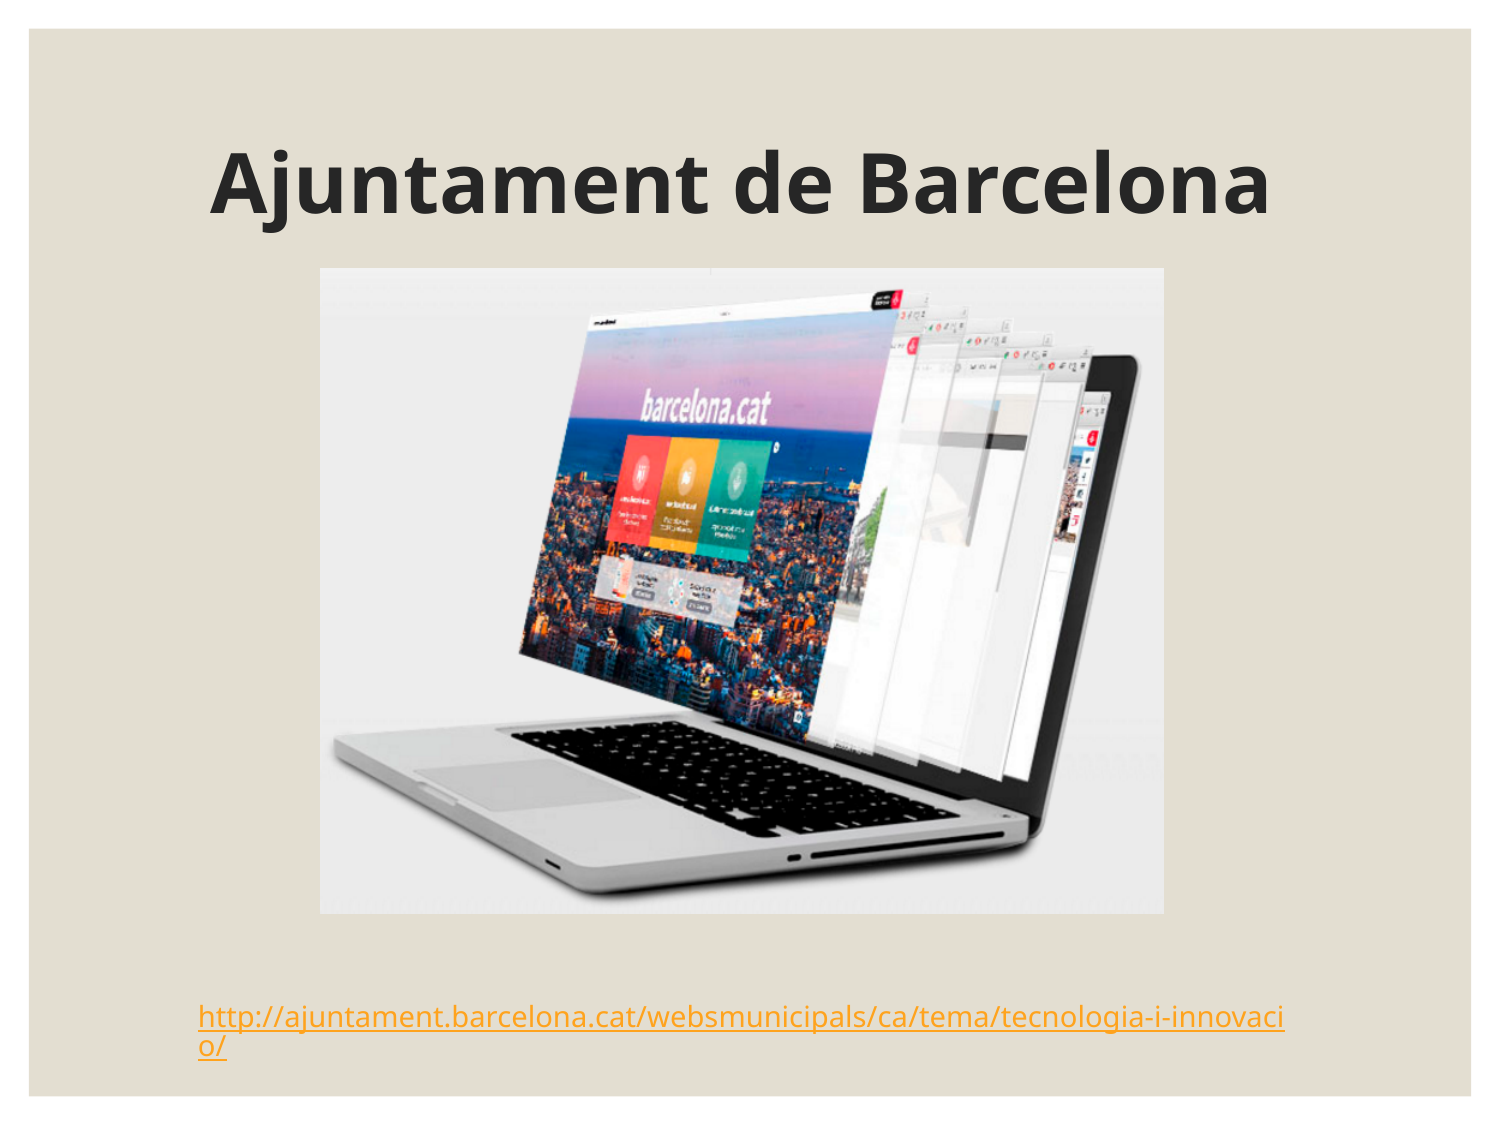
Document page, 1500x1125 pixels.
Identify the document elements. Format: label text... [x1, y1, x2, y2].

text_box http://ajuntament.barcelona.cat/websmunicipals/ca/tema/tecnologia-i-innovacio/ [183, 987, 1311, 1047]
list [320, 268, 1164, 914]
title Ajuntament de Barcelona [120, 105, 1365, 268]
